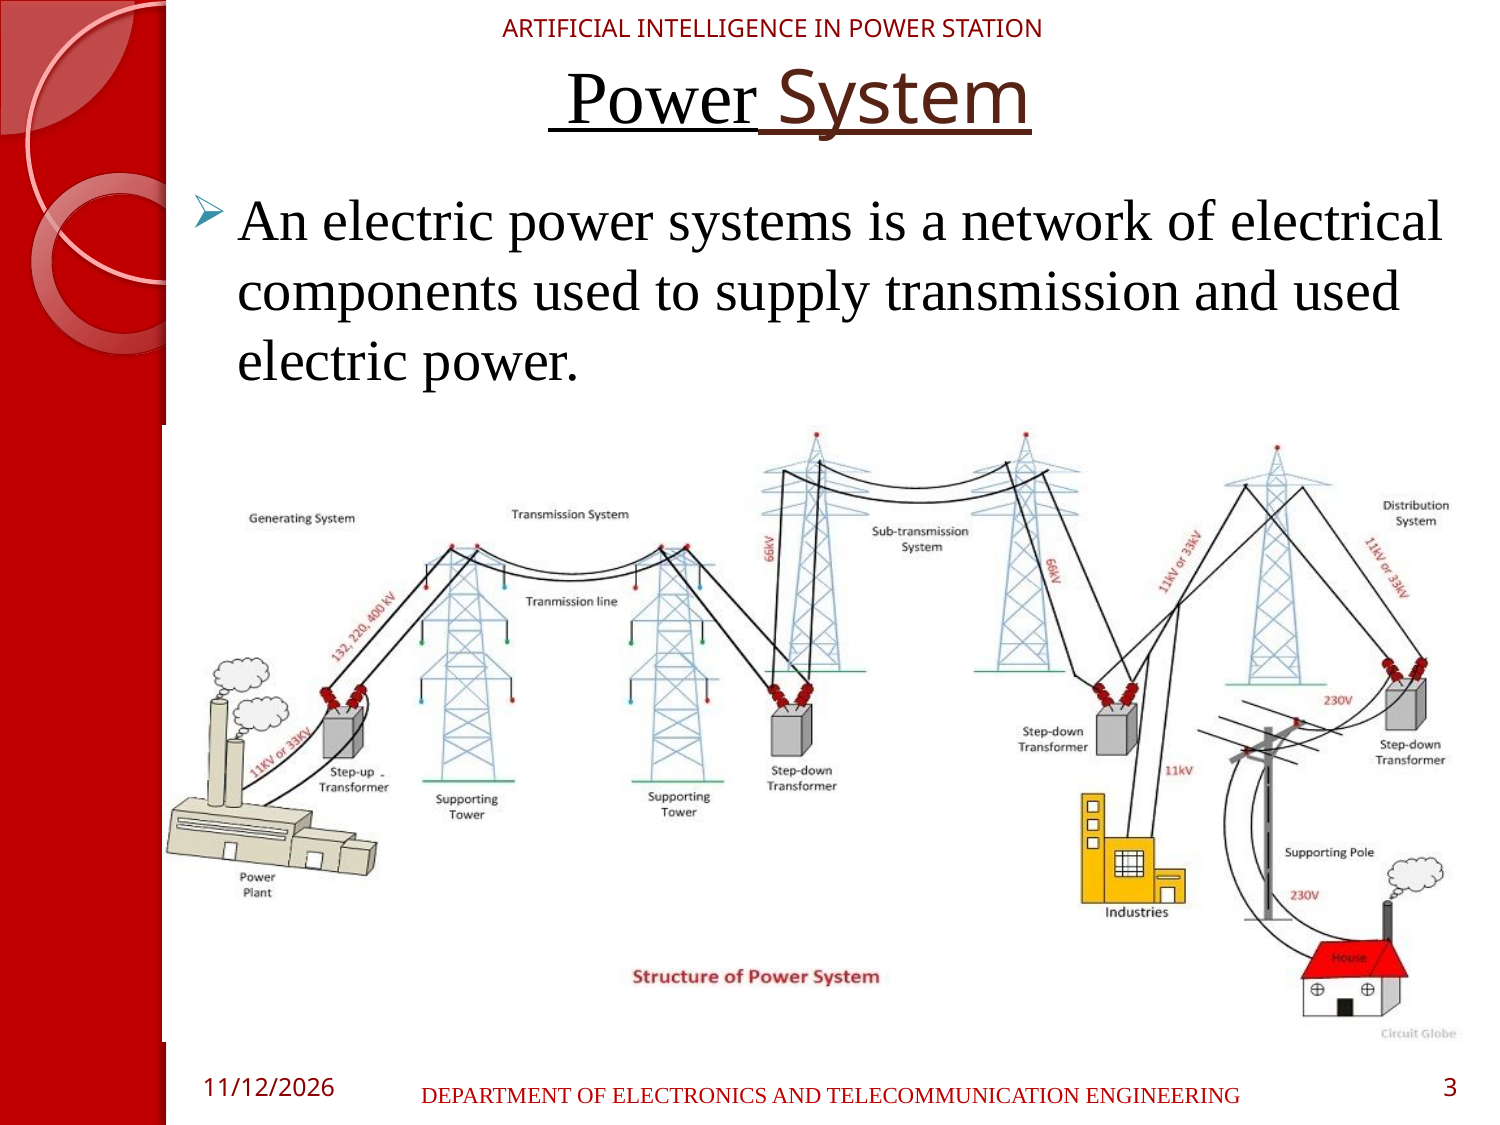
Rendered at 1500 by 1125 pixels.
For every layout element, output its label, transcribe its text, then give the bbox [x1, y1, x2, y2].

title Power System [174, 0, 1405, 174]
list An electric power systems is a network of electrical components used to supply transmission and used electric power. [162, 174, 1466, 425]
picture [162, 425, 1463, 1043]
slide_number 3 [1413, 1034, 1488, 1113]
text_box DEPARTMENT OF ELECTRONICS AND TELECOMMUNICATION ENGINEERING [337, 1062, 1325, 1116]
slide_number 09-Feb-20 [0, 1034, 350, 1113]
footer ARTIFICIAL INTELLIGENCE IN POWER STATION [487, 0, 1288, 50]
